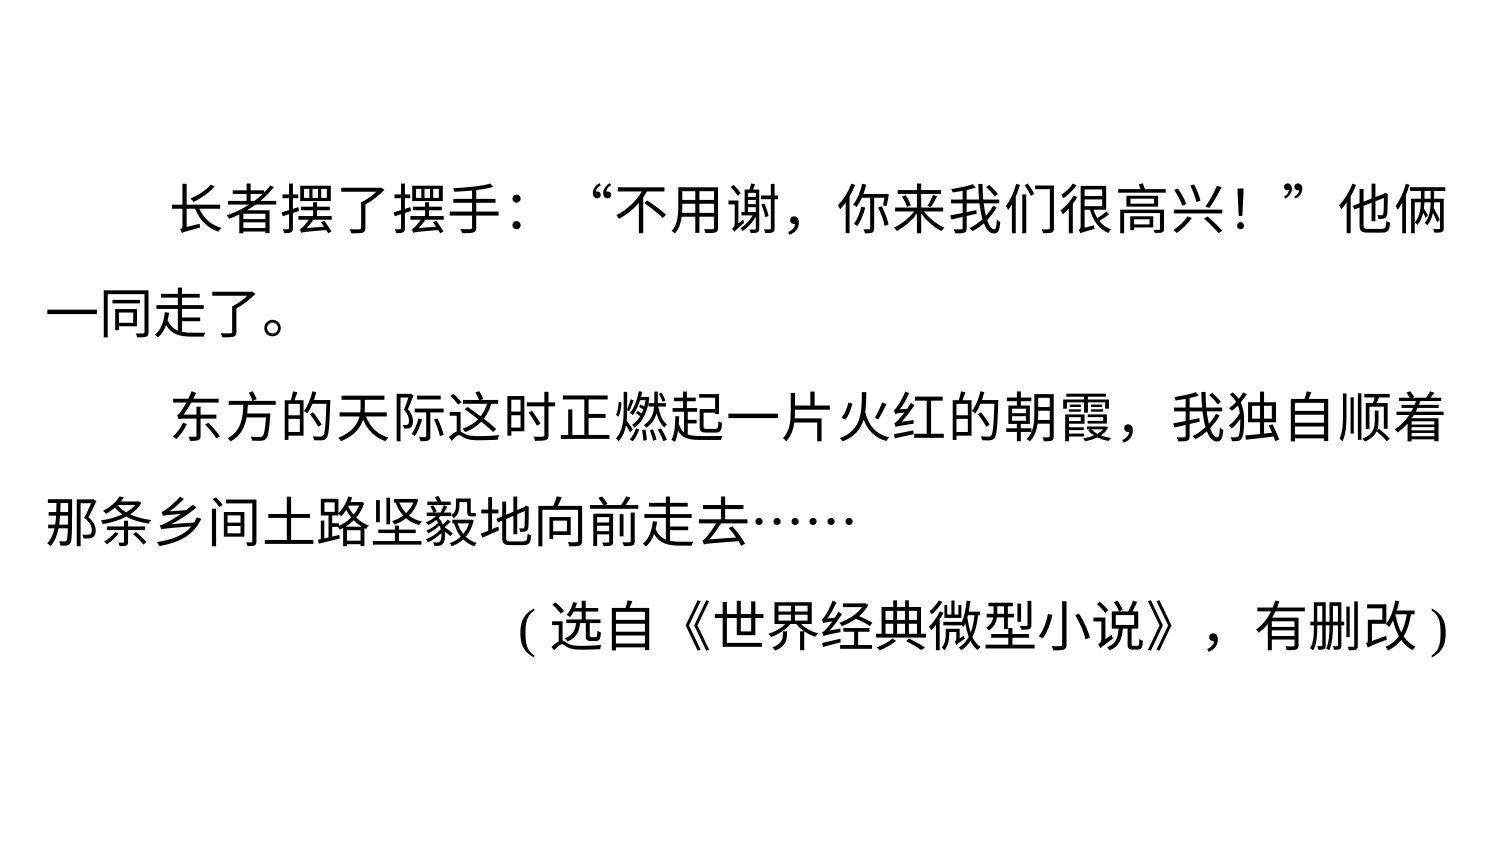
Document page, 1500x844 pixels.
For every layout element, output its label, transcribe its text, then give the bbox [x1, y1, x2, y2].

text_box 长者摆了摆手：“不用谢，你来我们很高兴！”他俩一同走了。 东方的天际这时正燃起一片火红的朝霞，我独自顺着那条乡间土路坚毅地向前走去…… (选自《世界经典微型小说》，有删改) [30, 128, 1464, 665]
